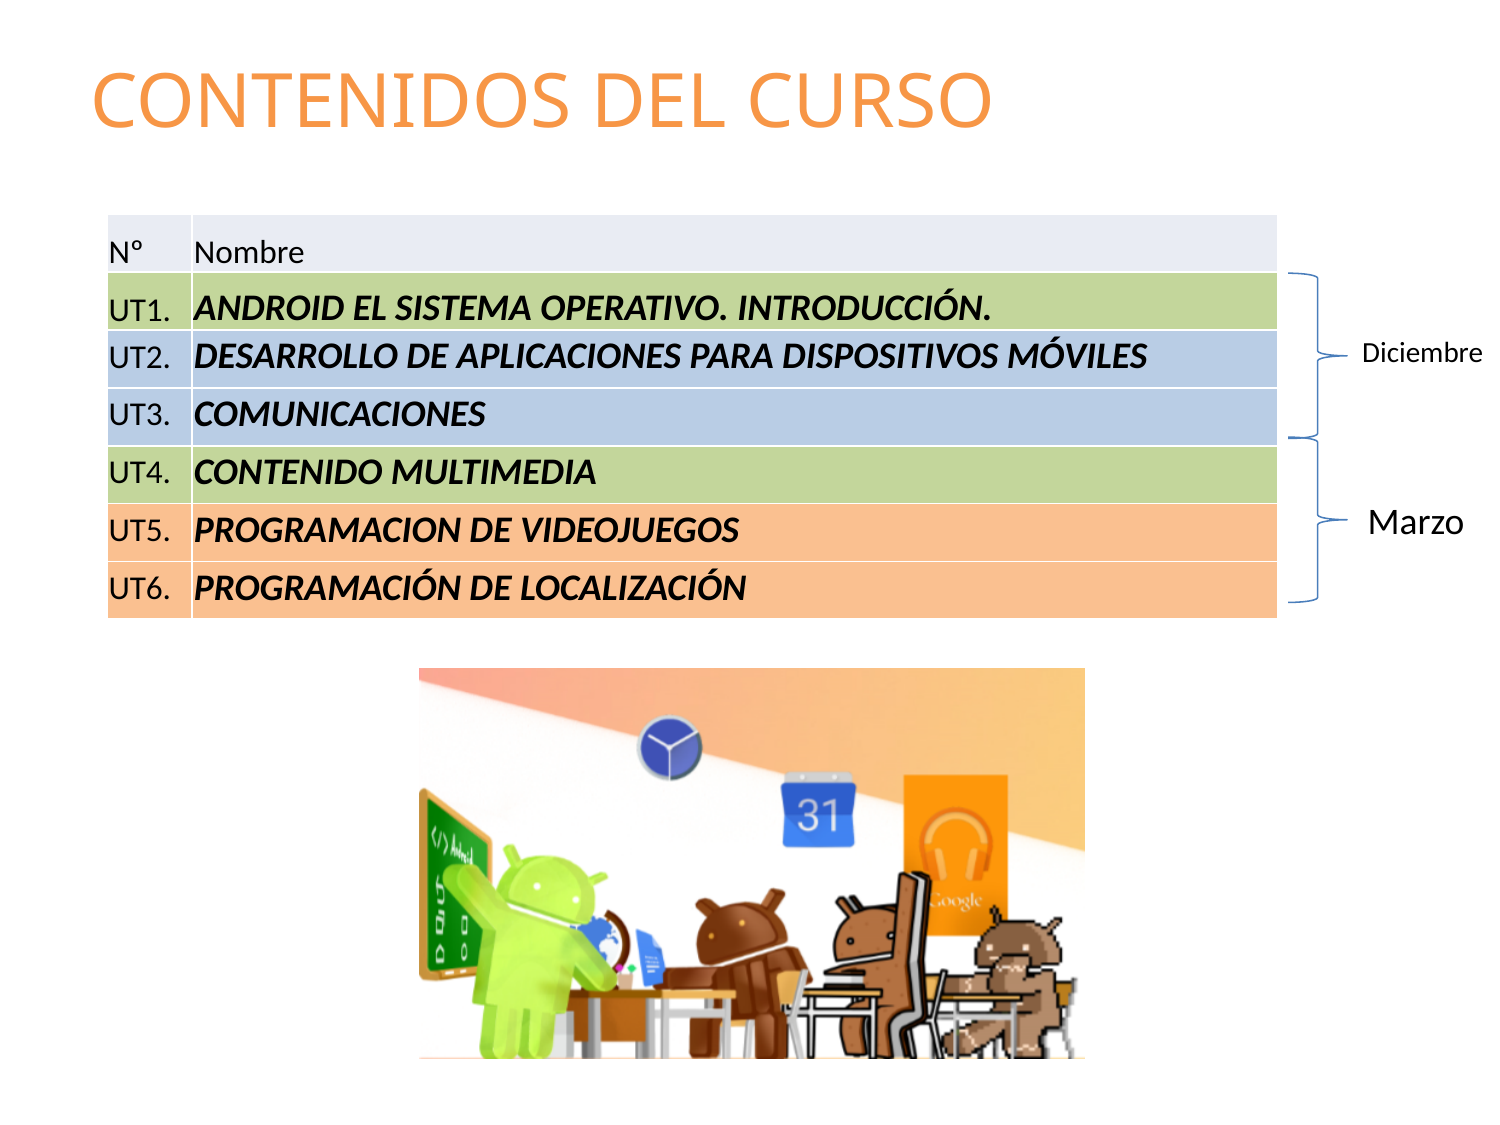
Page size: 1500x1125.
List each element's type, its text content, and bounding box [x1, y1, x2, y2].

table_header Nombre [193, 215, 1277, 271]
table_header Nº [108, 215, 191, 271]
table_cell UT2. [108, 331, 191, 387]
table_cell COMUNICACIONES [193, 389, 1277, 445]
title CONTENIDOS DEL CURSO [75, 45, 1425, 149]
table_cell PROGRAMACION DE VIDEOJUEGOS [193, 504, 1277, 561]
table_cell PROGRAMACIÓN DE LOCALIZACIÓN [193, 562, 1277, 618]
table_cell UT1. [108, 273, 191, 329]
table_cell UT6. [108, 562, 191, 618]
table_cell CONTENIDO MULTIMEDIA [193, 447, 1277, 503]
table_cell UT4. [108, 447, 191, 503]
table_cell ANDROID EL SISTEMA OPERATIVO. INTRODUCCIÓN. [193, 273, 1277, 329]
table_cell UT3. [108, 389, 191, 445]
table_cell DESARROLLO DE APLICACIONES PARA DISPOSITIVOS MÓVILES [193, 331, 1277, 387]
text_box [1288, 272, 1347, 438]
table_cell UT5. [108, 504, 191, 561]
text_box Marzo [1352, 489, 1500, 550]
text_box Diciembre [1347, 325, 1500, 376]
picture [418, 668, 1085, 1059]
text_box [1288, 436, 1348, 604]
